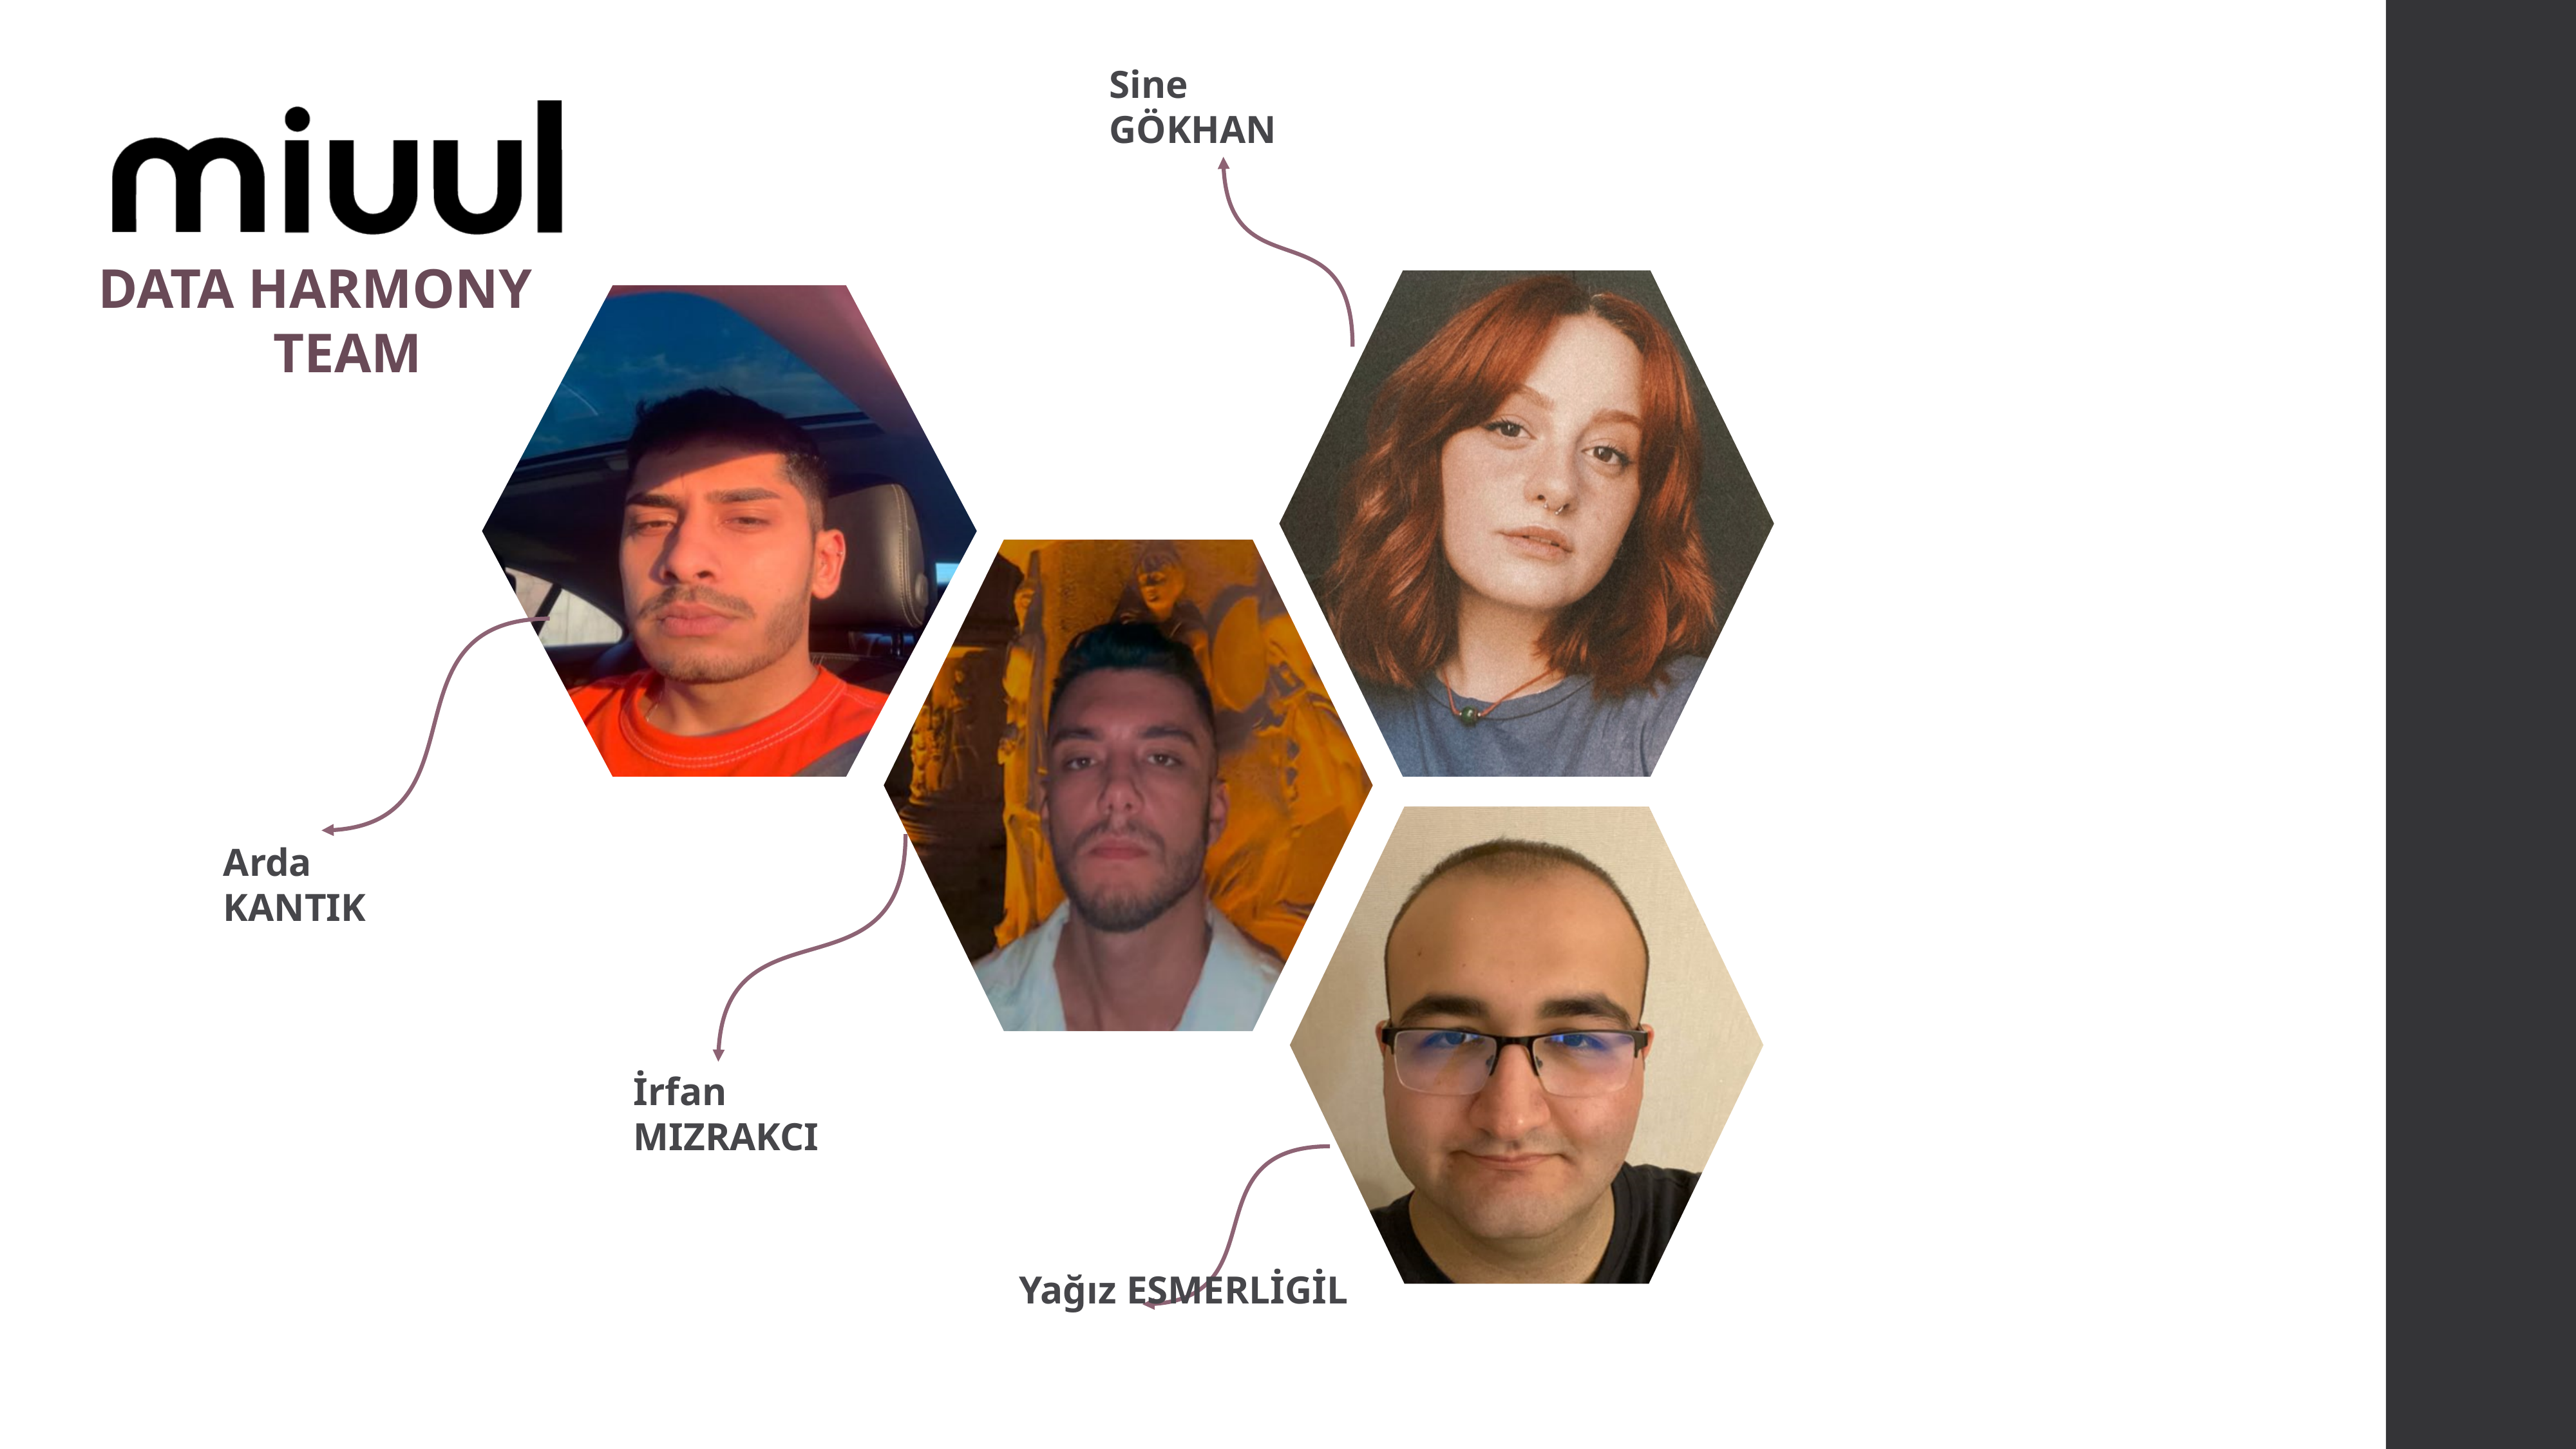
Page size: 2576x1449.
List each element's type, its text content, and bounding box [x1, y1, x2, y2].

text_box Arda KANTIK [213, 834, 453, 934]
text_box DATA HARMONY TEAM [600, 250, 607, 284]
text_box DATA HARMONY TEAM [88, 352, 478, 388]
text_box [697, 854, 926, 1042]
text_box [1193, 187, 1383, 317]
text_box İrfan MIZRAKCI [623, 1063, 921, 1163]
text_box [321, 618, 550, 831]
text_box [1142, 1146, 1331, 1305]
text_box Yağız ESMERLİGİL [1009, 1261, 1396, 1316]
picture [71, 24, 1774, 1284]
text_box Sine GÖKHAN [1099, 55, 1373, 156]
